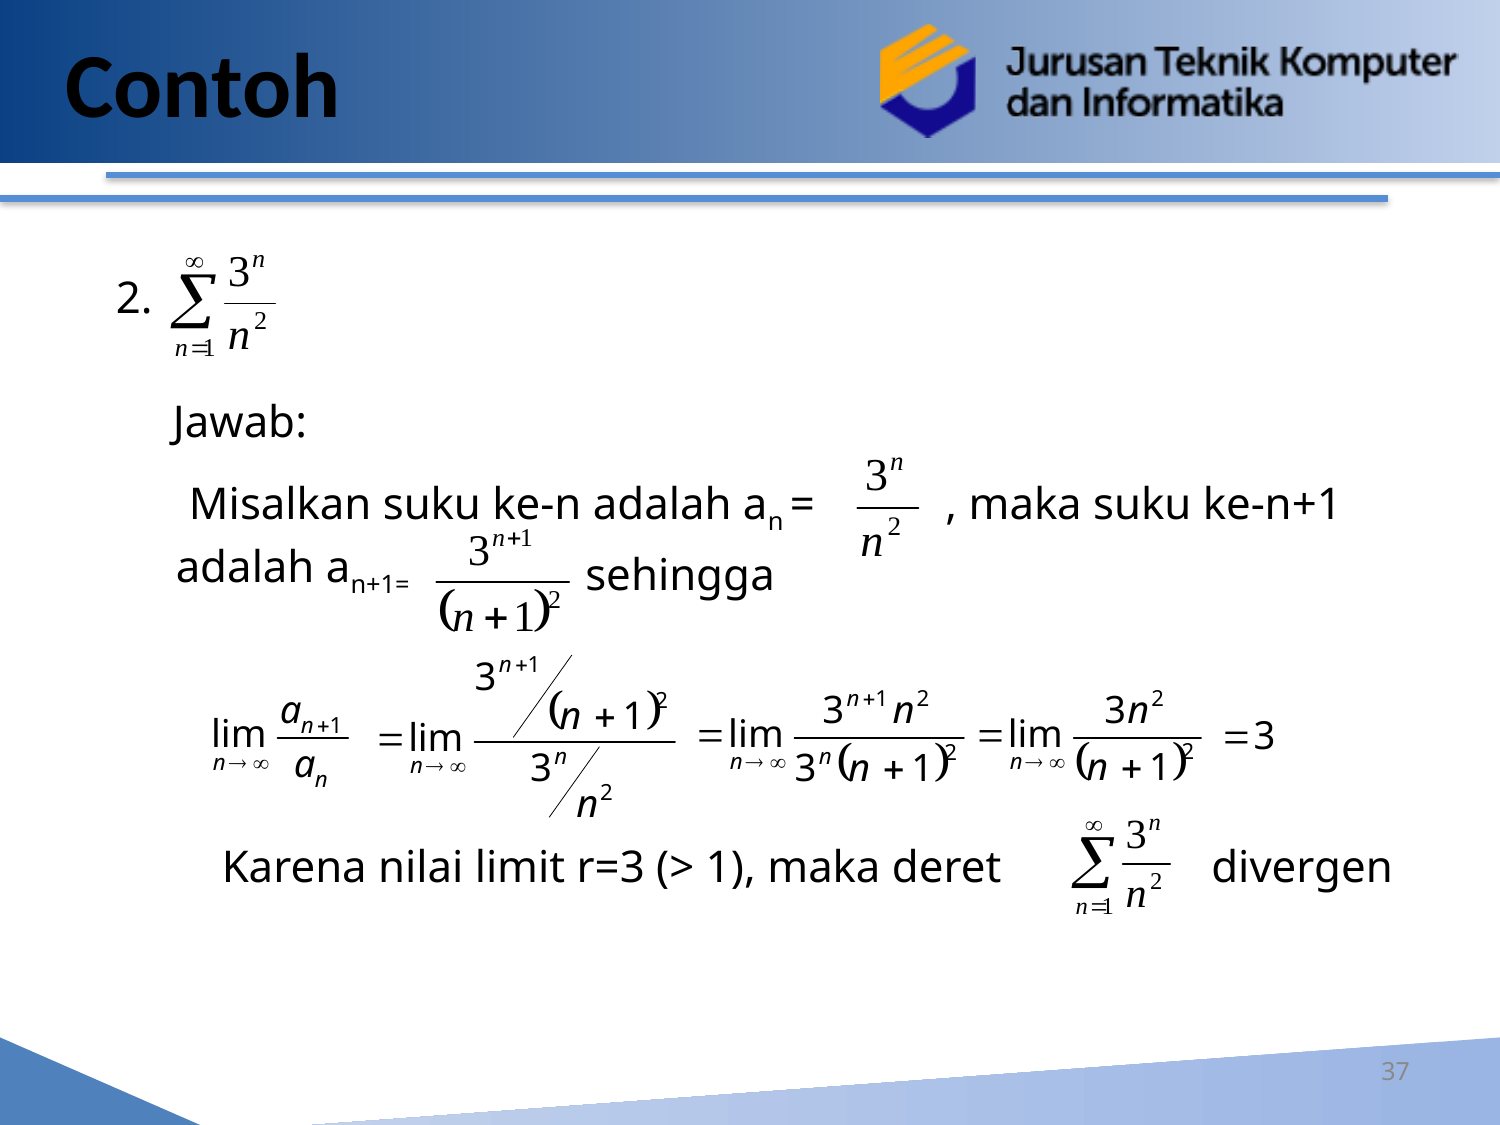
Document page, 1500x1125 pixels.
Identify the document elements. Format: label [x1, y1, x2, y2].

text_box [369, 646, 682, 826]
text_box [428, 516, 578, 644]
text_box [0, 0, 1500, 1125]
text_box [163, 237, 284, 367]
text_box [974, 680, 1211, 798]
text_box [206, 683, 358, 796]
text_box [1215, 713, 1283, 760]
text_box [689, 680, 974, 799]
text_box [849, 439, 928, 577]
text_box [1064, 806, 1179, 924]
